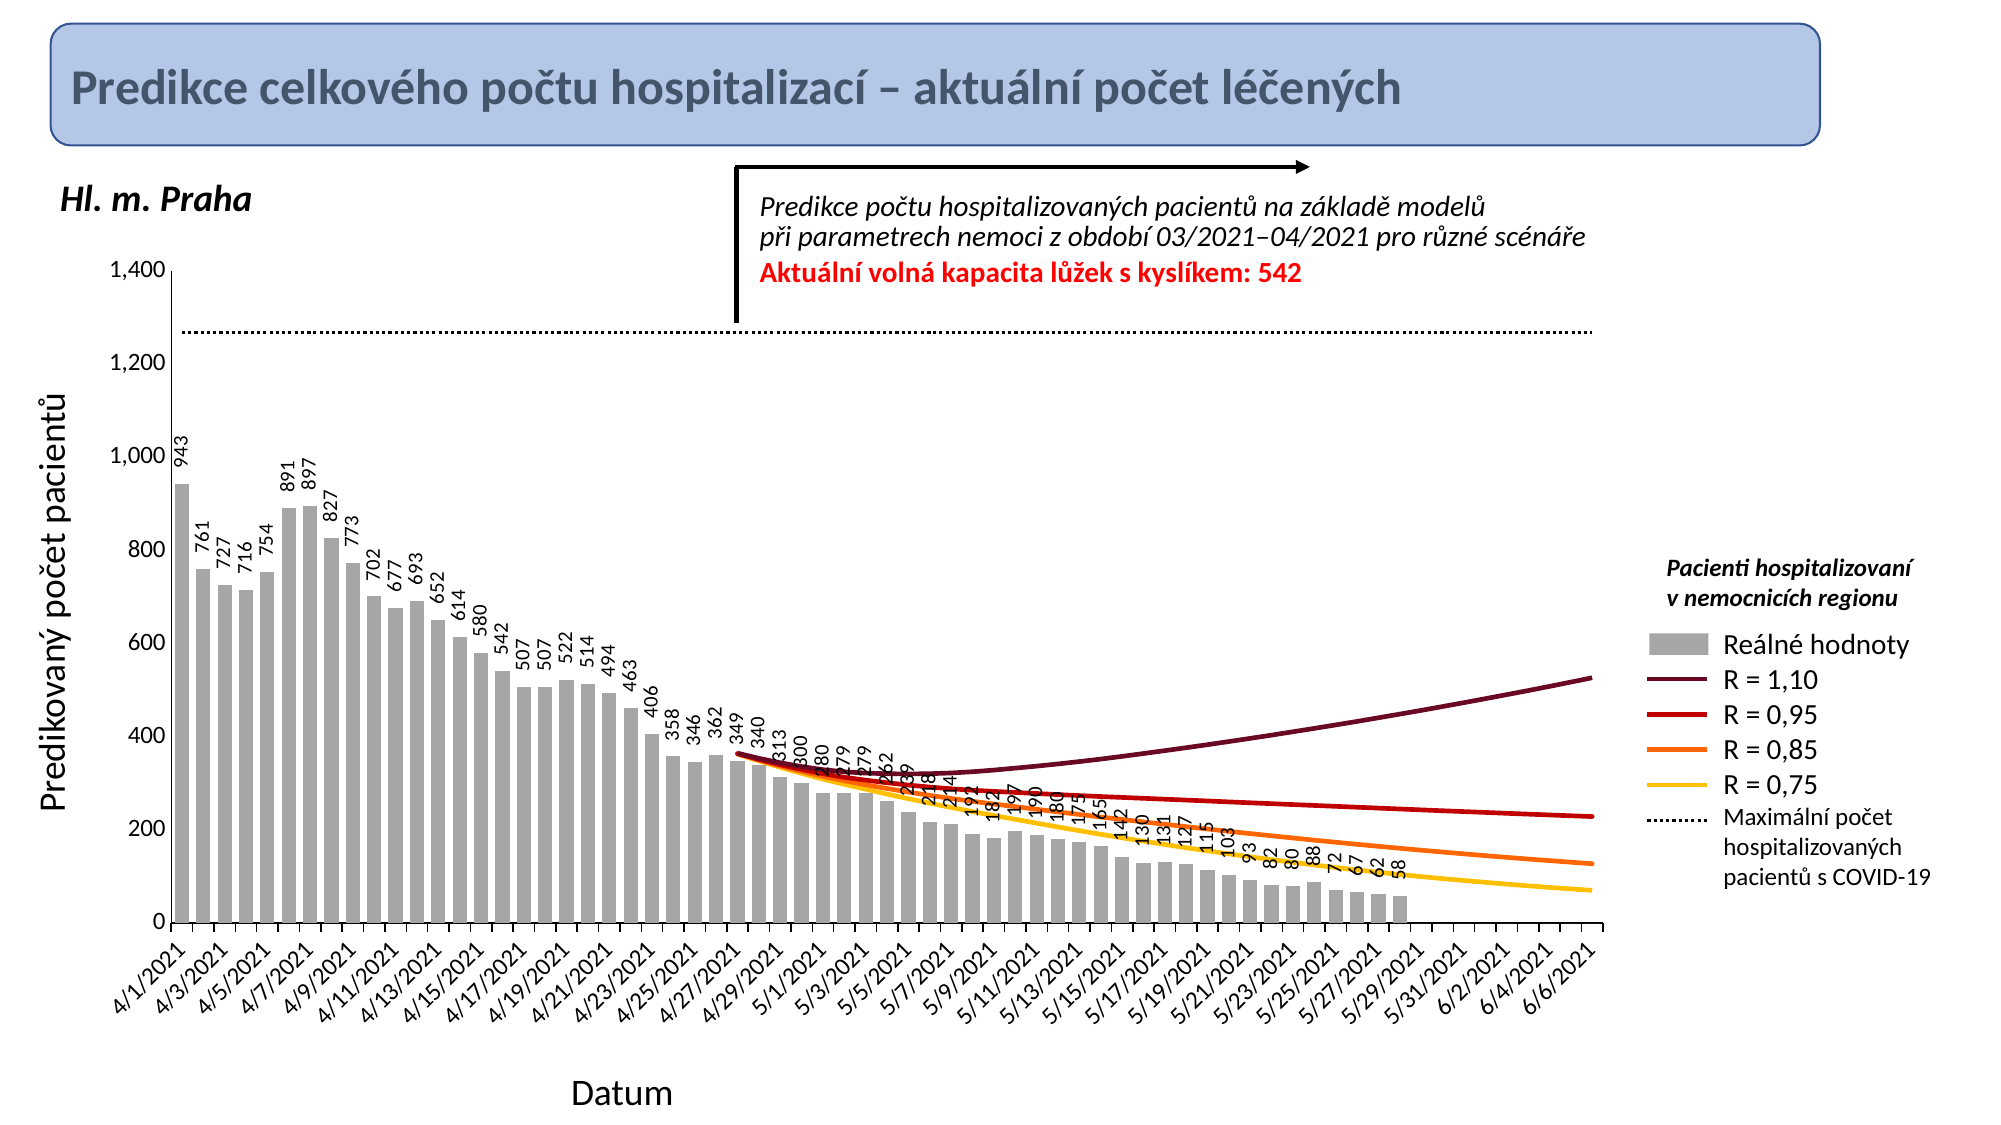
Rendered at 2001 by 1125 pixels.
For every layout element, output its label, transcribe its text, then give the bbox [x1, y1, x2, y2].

table_header Predikce počtu hospitalizovaných pacientů na základě modelů při parametrech nemoci z období 03/2021–04/2021 pro různé scénáře [1310, 182, 1602, 245]
text_box Predikovaný počet pacientů [19, 377, 63, 828]
text_box Datum [556, 1067, 689, 1121]
text_box Hl. m. Praha [45, 167, 275, 227]
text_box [735, 166, 1310, 323]
chart [63, 245, 2000, 1067]
text_box Predikce celkového počtu hospitalizací – aktuální počet léčených [49, 22, 1822, 147]
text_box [1647, 617, 1960, 901]
